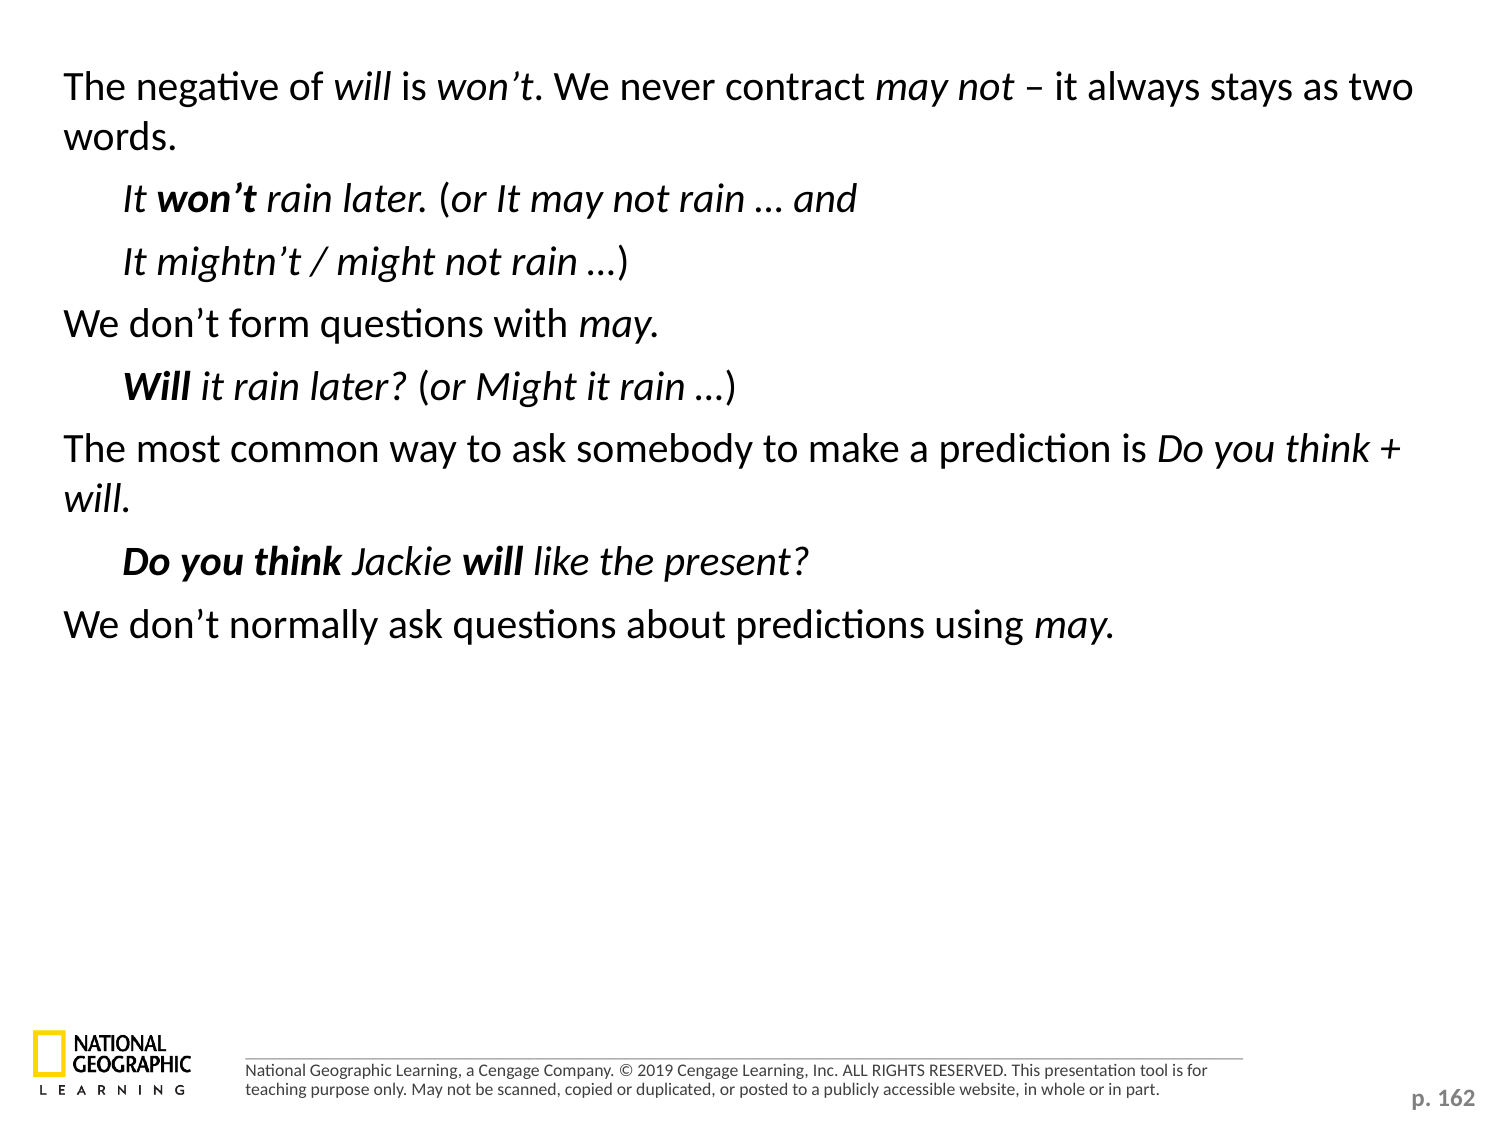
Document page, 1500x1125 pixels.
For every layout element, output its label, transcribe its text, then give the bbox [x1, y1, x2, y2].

text_box p. 162 [1322, 1073, 1491, 1119]
picture [33, 1030, 191, 1095]
text_box The negative of will is won’t. We never contract may not – it always stays as two words. It won’t rain later. (or It may not rain … and It mightn’t / might not rain …) We don’t form questions with may. Will it rain later? (or Might it rain …) The most common way to ask somebody to make a prediction is Do you think + will. Do you think Jackie will like the present? We don’t normally ask questions about predictions using may. [48, 51, 1445, 654]
